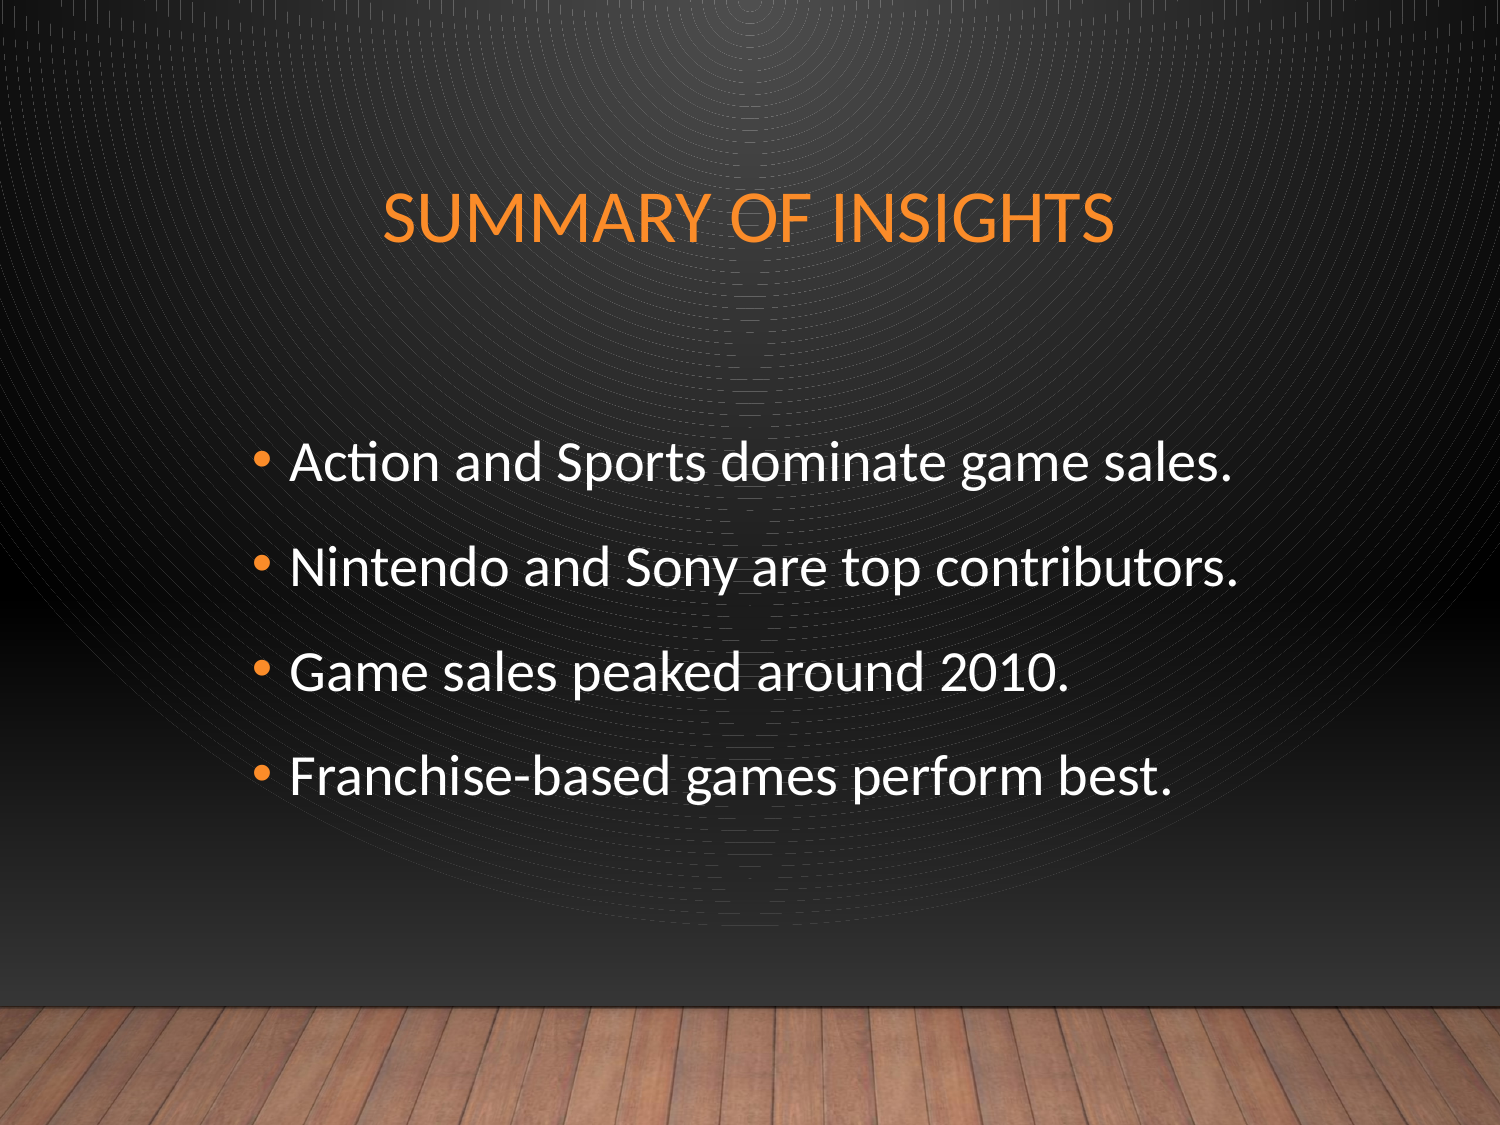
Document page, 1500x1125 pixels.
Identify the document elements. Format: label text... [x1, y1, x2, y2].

list Action and Sports dominate game sales. Nintendo and Sony are top contributors. Game sales peaked around 2010. Franchise-based games perform best. [236, 330, 1263, 897]
picture [0, 1006, 1500, 1125]
title Summary of Insights [236, 131, 1263, 305]
